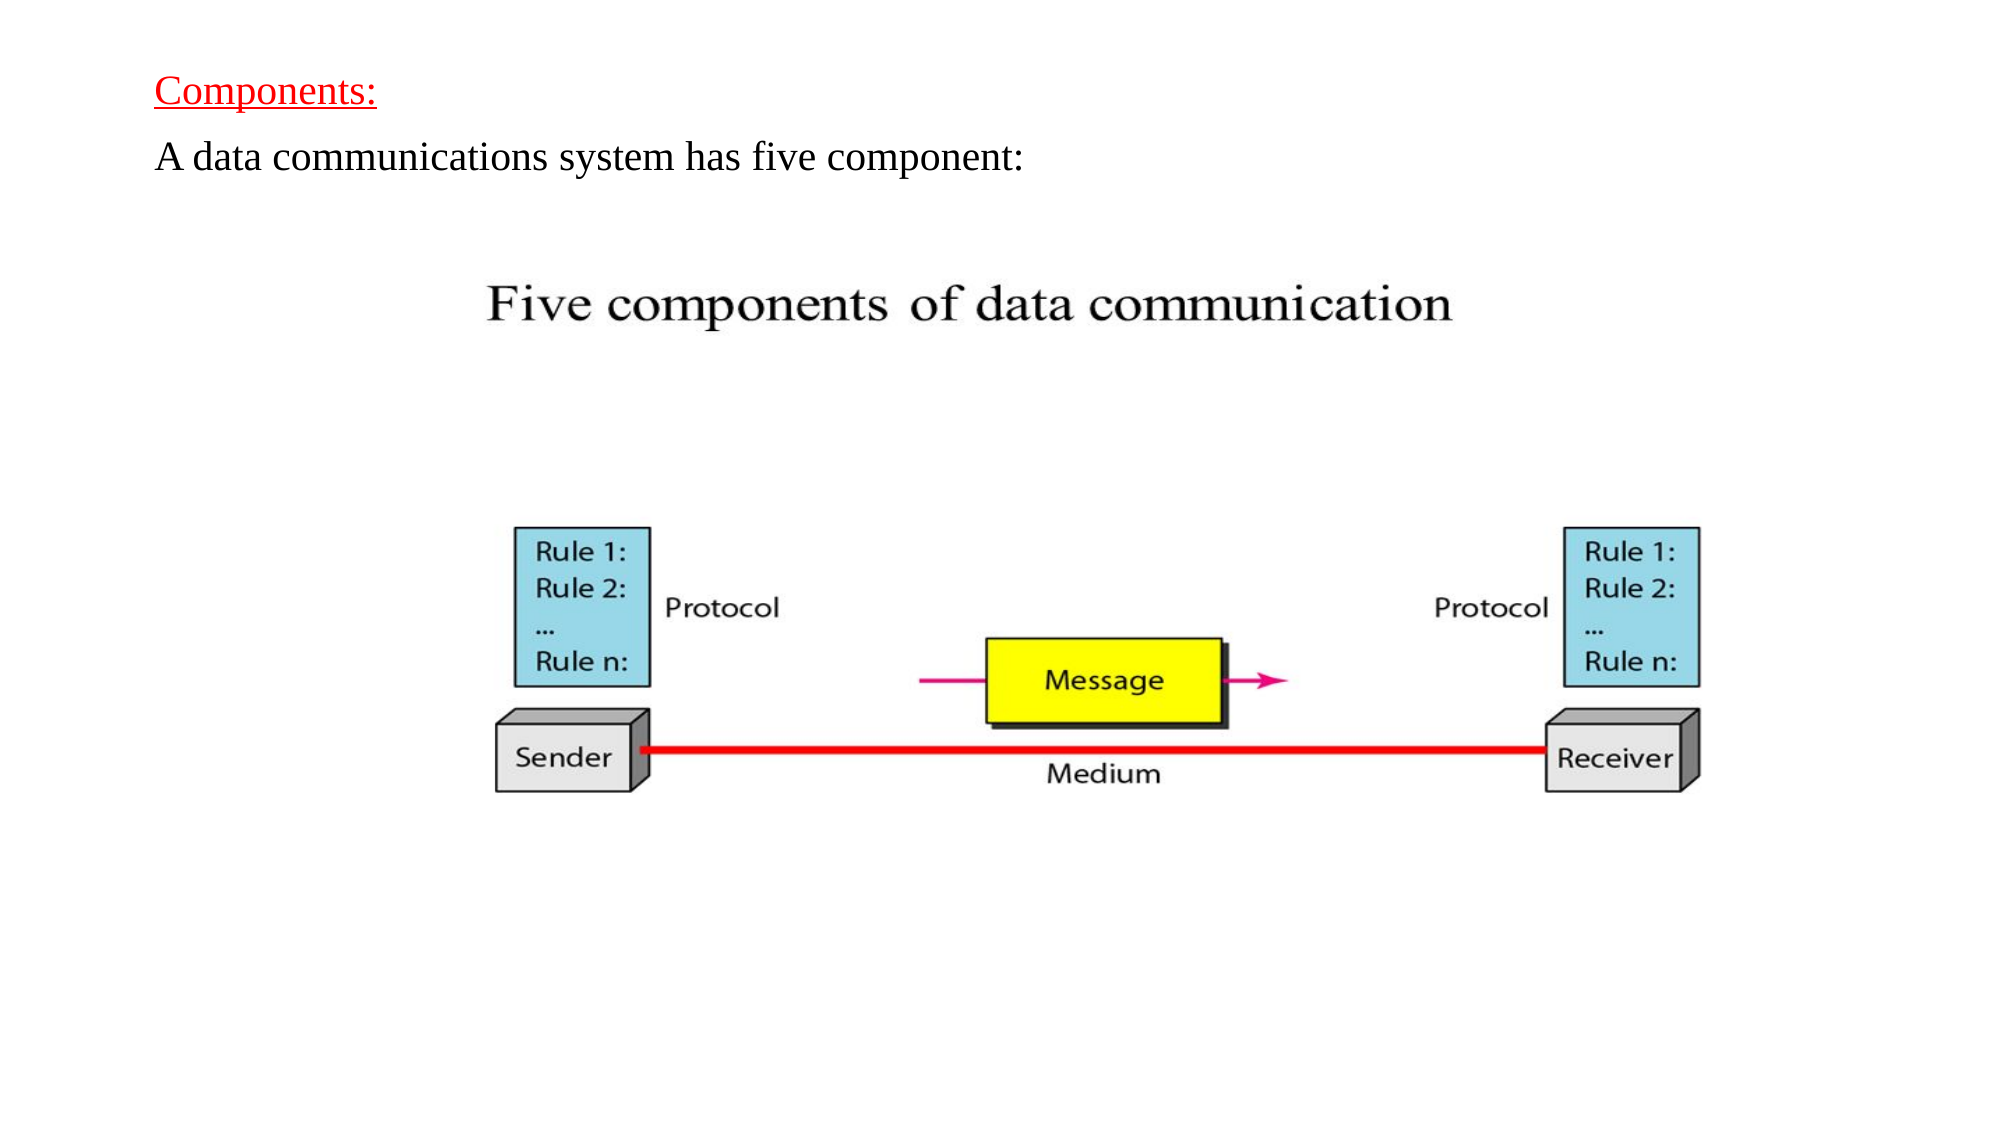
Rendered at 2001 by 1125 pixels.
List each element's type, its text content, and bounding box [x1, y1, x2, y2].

picture [406, 231, 1746, 1090]
list Components: A data communications system has five component: [139, 61, 1865, 1016]
